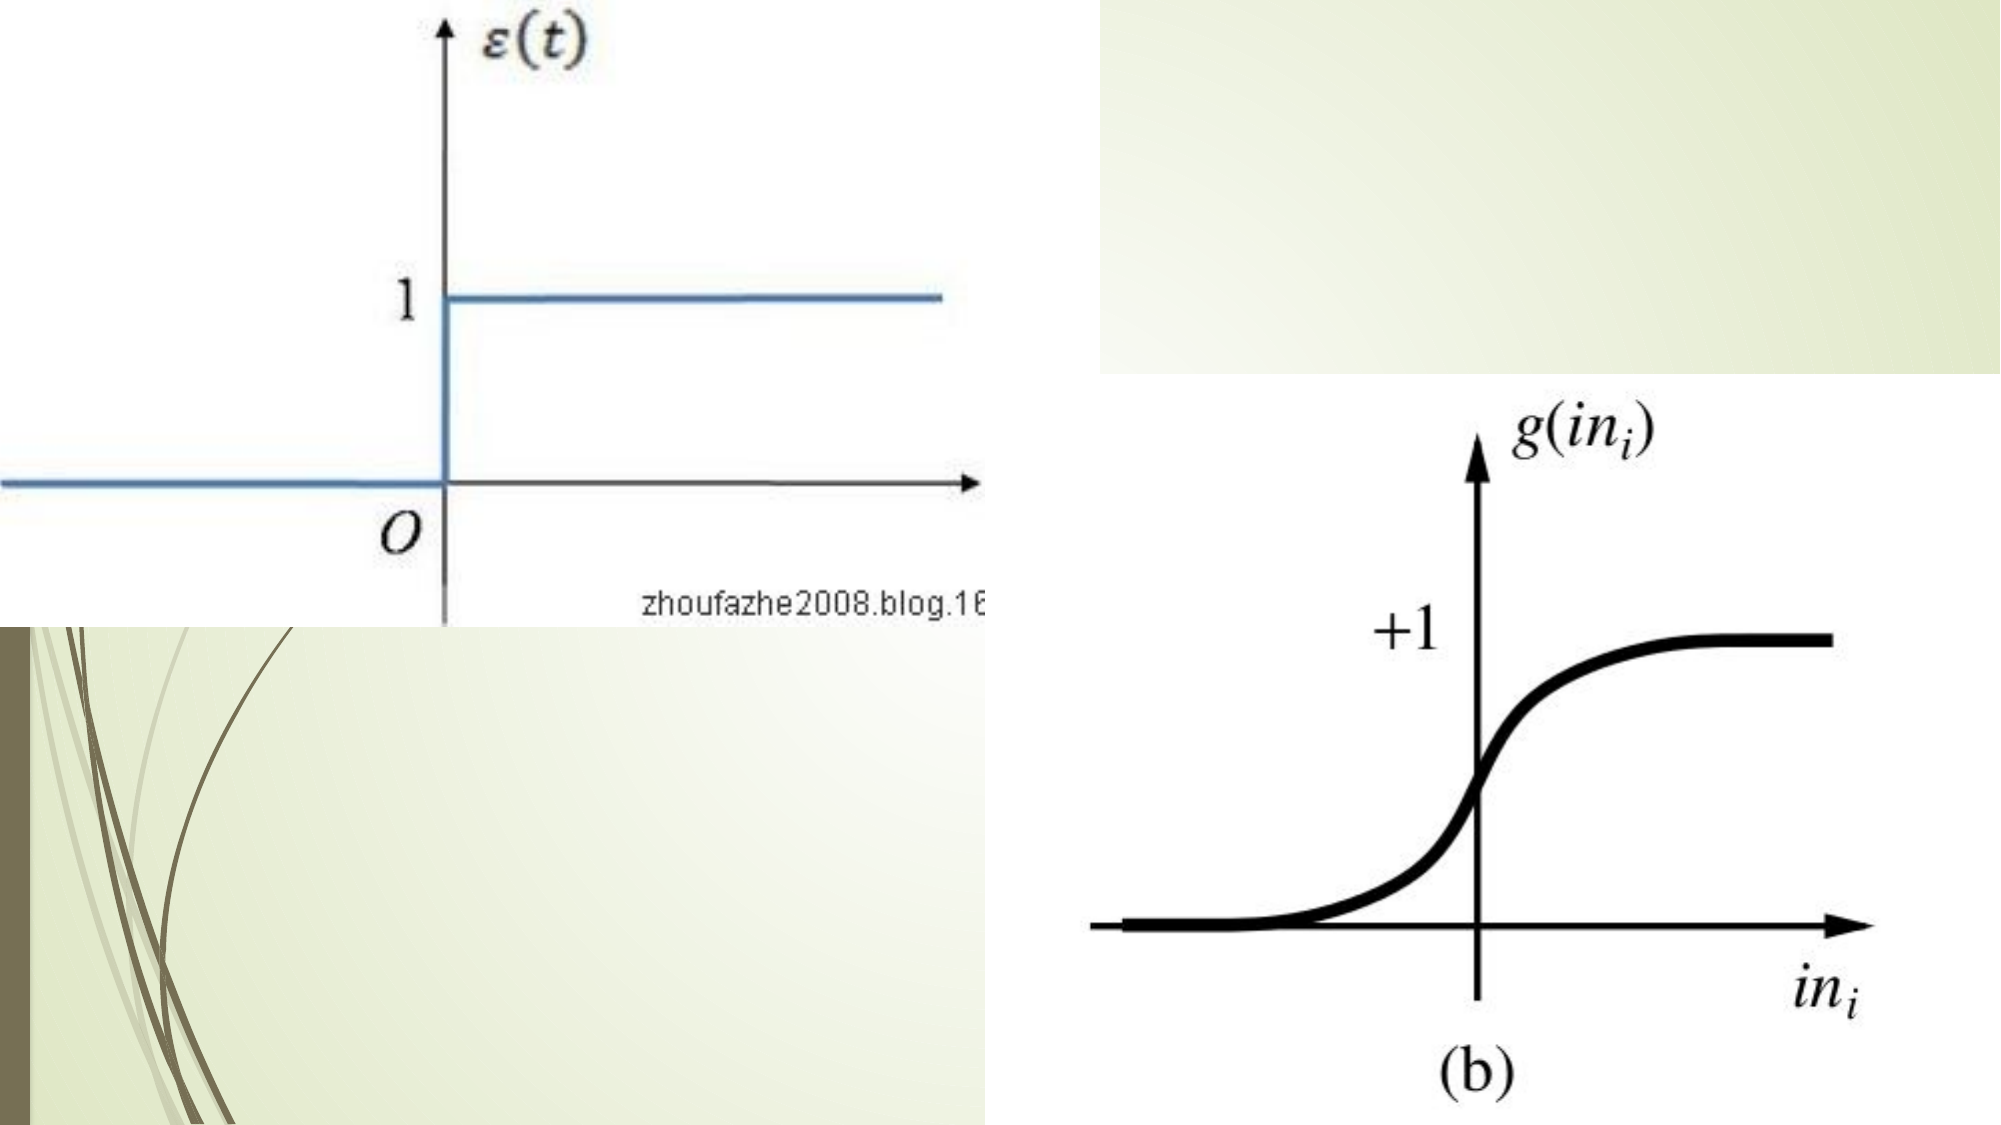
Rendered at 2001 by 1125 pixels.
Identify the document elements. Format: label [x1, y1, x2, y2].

picture [0, 0, 1100, 628]
list [985, 373, 2000, 1125]
